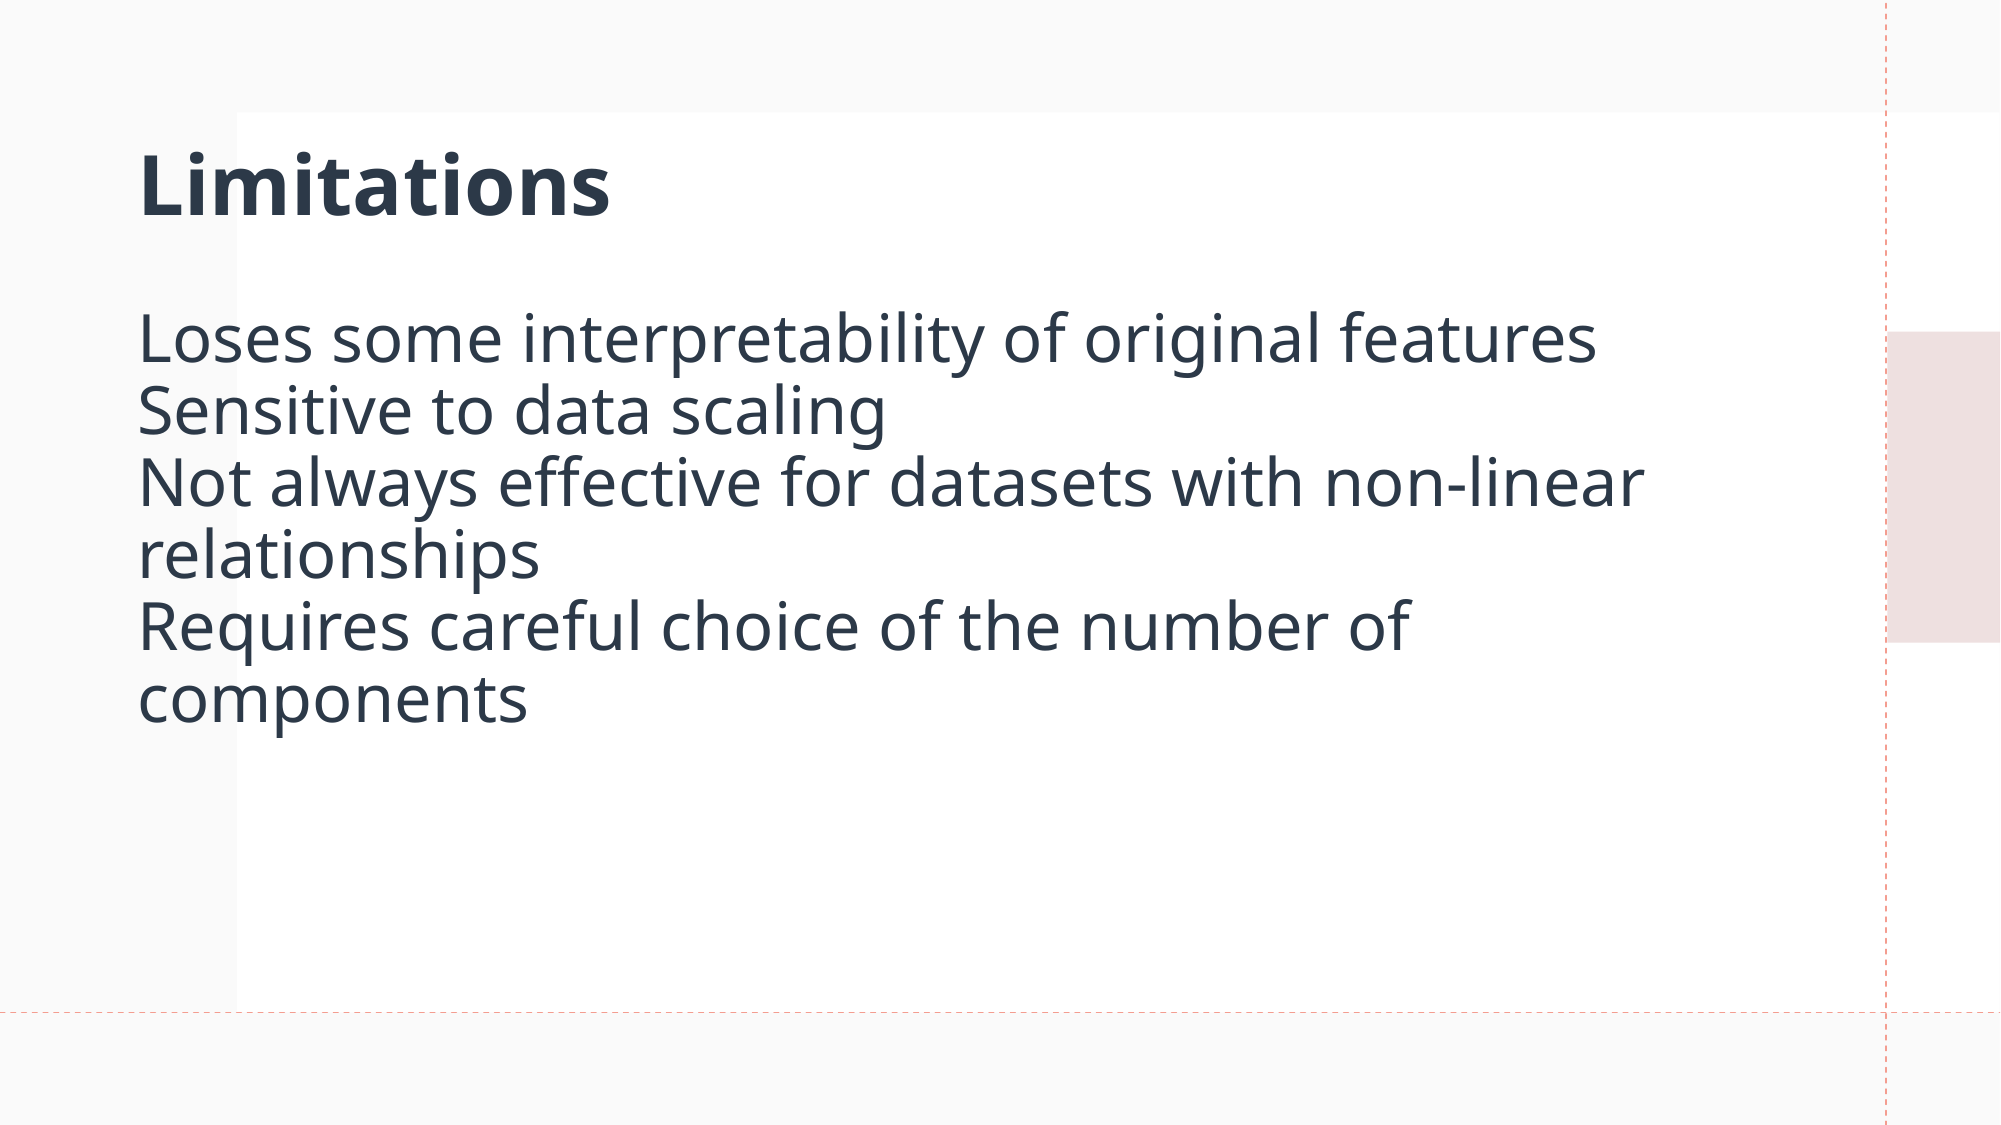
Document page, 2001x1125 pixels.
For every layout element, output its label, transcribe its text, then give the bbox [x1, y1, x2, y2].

title Limitations Loses some interpretability of original features Sensitive to data scaling Not always effective for datasets with non-linear relationships Requires careful choice of the number of components [122, 135, 1740, 825]
